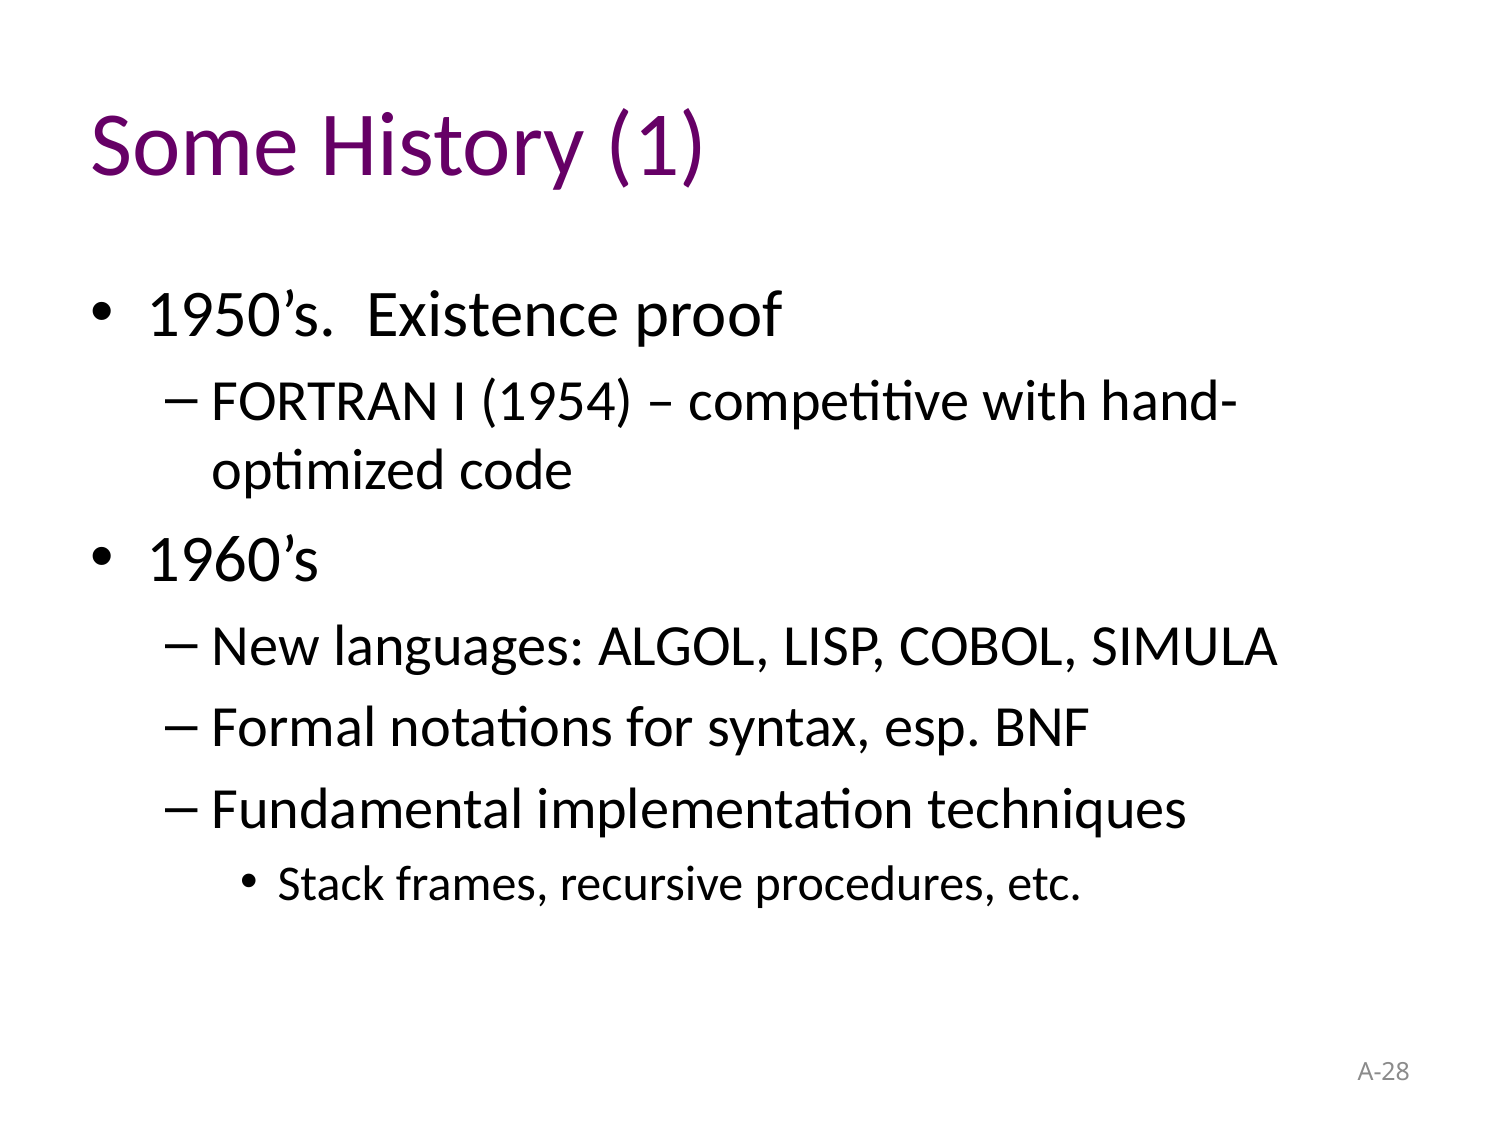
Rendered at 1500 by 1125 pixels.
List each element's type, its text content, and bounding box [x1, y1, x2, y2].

list 1950’s. Existence proof FORTRAN I (1954) – competitive with hand-optimized code 1960’s New languages: ALGOL, LISP, COBOL, SIMULA Formal notations for syntax, esp. BNF Fundamental implementation techniques Stack frames, recursive procedures, etc. [75, 262, 1425, 1005]
title Some History (1) [75, 45, 1425, 233]
slide_number A-28 [1074, 1042, 1425, 1103]
